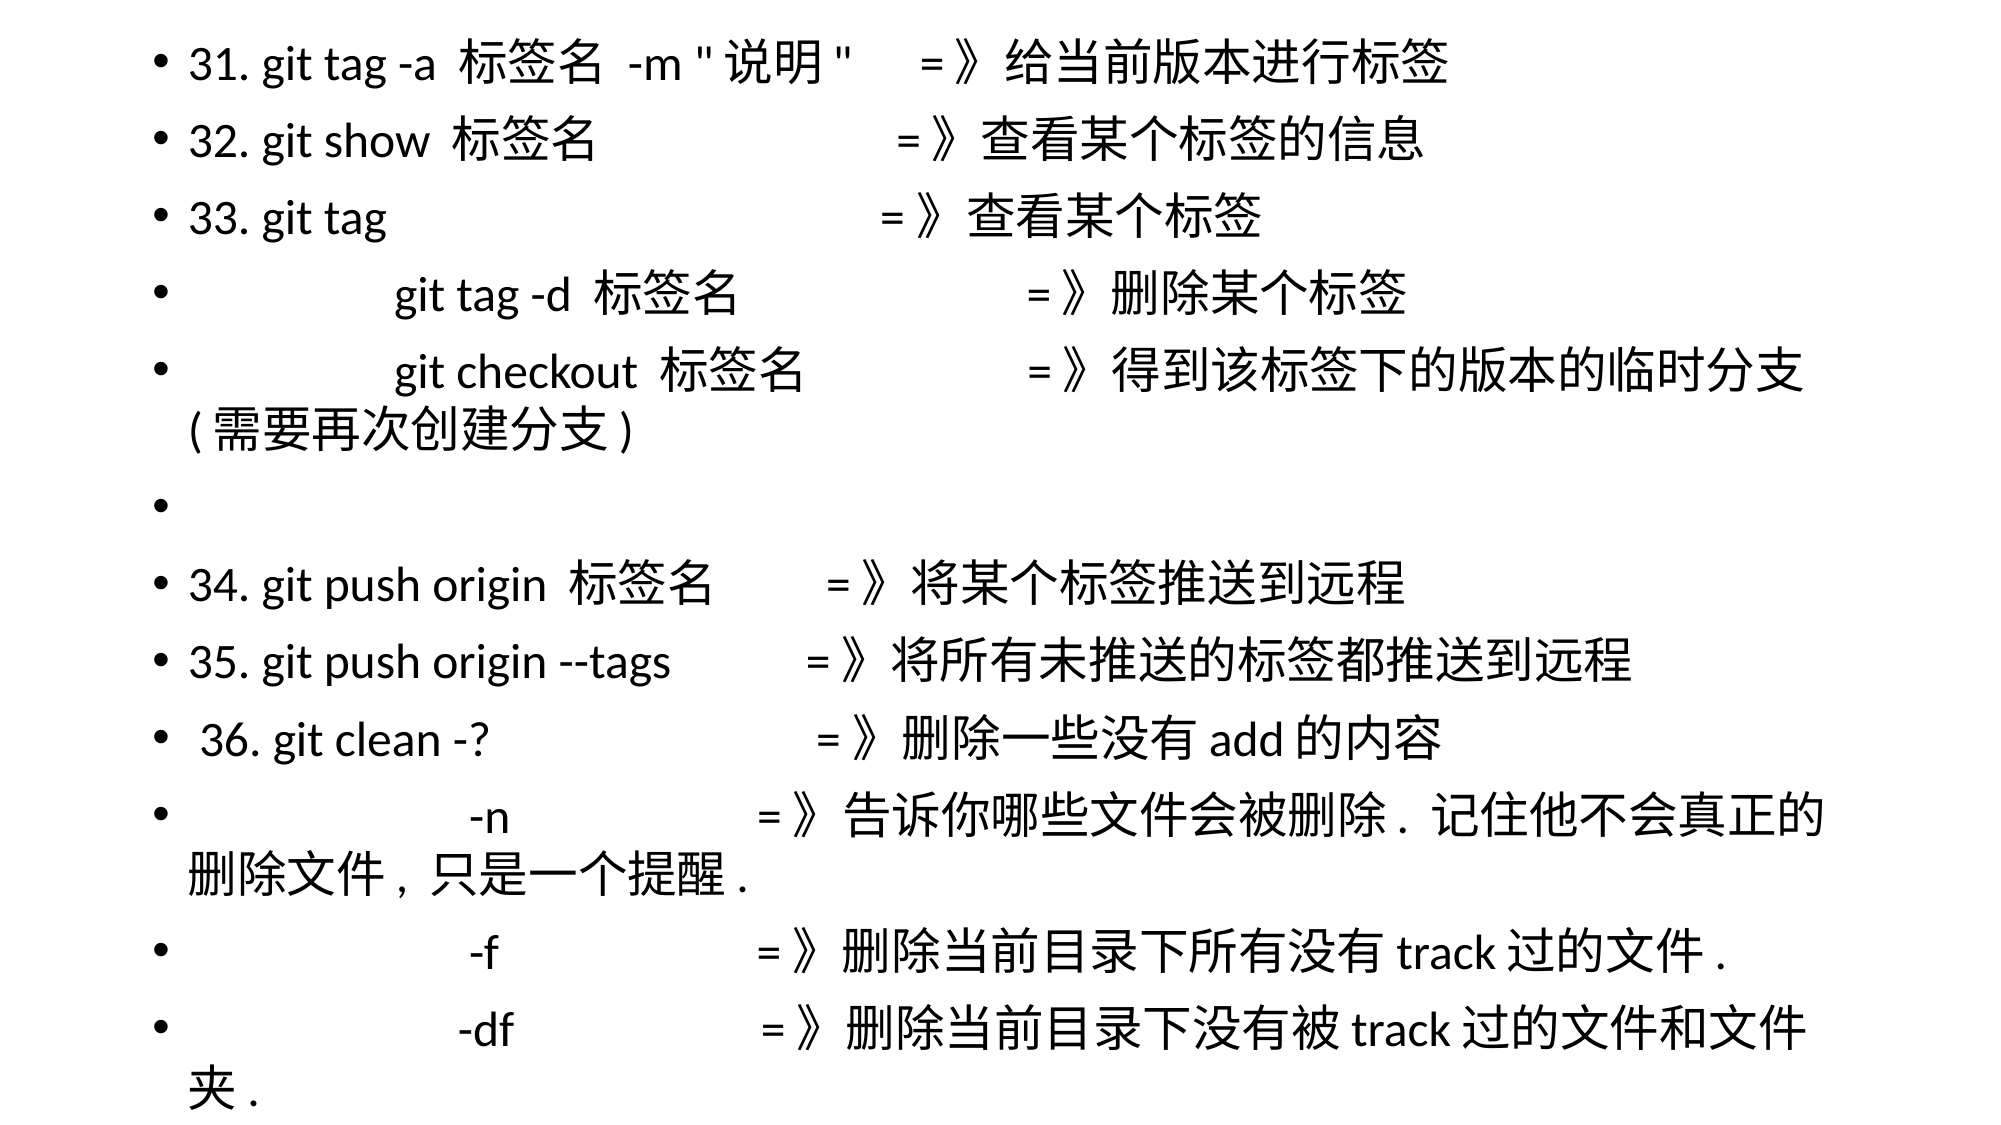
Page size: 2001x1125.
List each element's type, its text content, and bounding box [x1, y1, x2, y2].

list 31. git tag -a 标签名 -m "说明" =》给当前版本进行标签 32. git show 标签名 =》查看某个标签的信息 33. git tag =》查看某个标签 git tag -d 标签名 =》删除某个标签 git checkout 标签名 =》得到该标签下的版本的临时分支(需要再次创建分支) 34. git push origin 标签名 =》将某个标签推送到远程 35. git push origin --tags =》将所有未推送的标签都推送到远程 36. git clean -? =》删除一些没有add的内容 -n =》告诉你哪些文件会被删除. 记住他不会真正的删除文件, 只是一个提醒. -f =》删除当前目录下所有没有track过的文件. -df =》删除当前目录下没有被track过的文件和文件夹. [137, 23, 1863, 1125]
